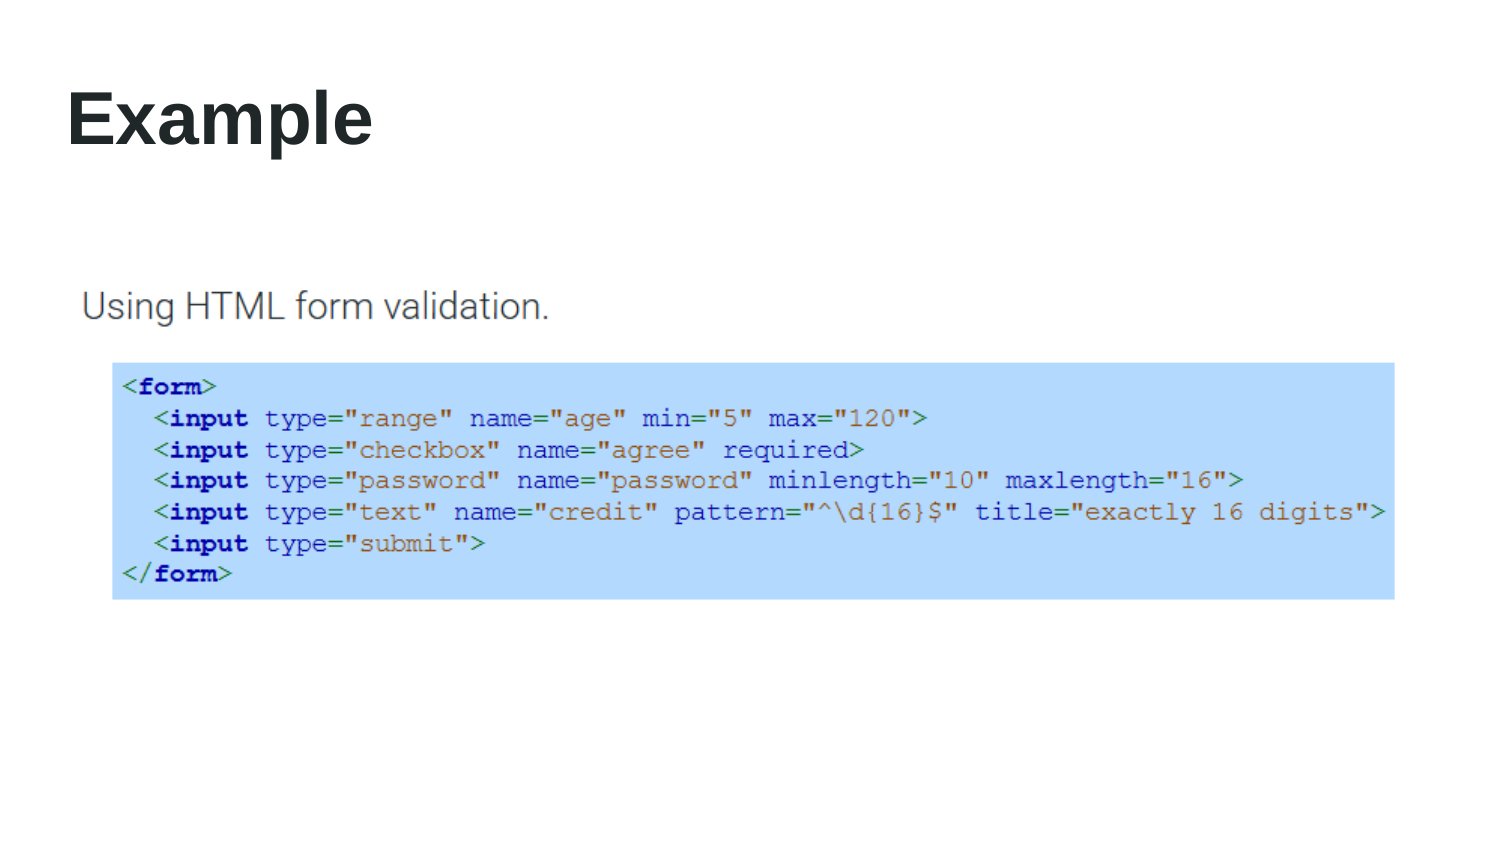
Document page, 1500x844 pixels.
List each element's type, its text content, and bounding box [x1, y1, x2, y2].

title Example [51, 72, 1449, 167]
picture [72, 280, 1428, 624]
